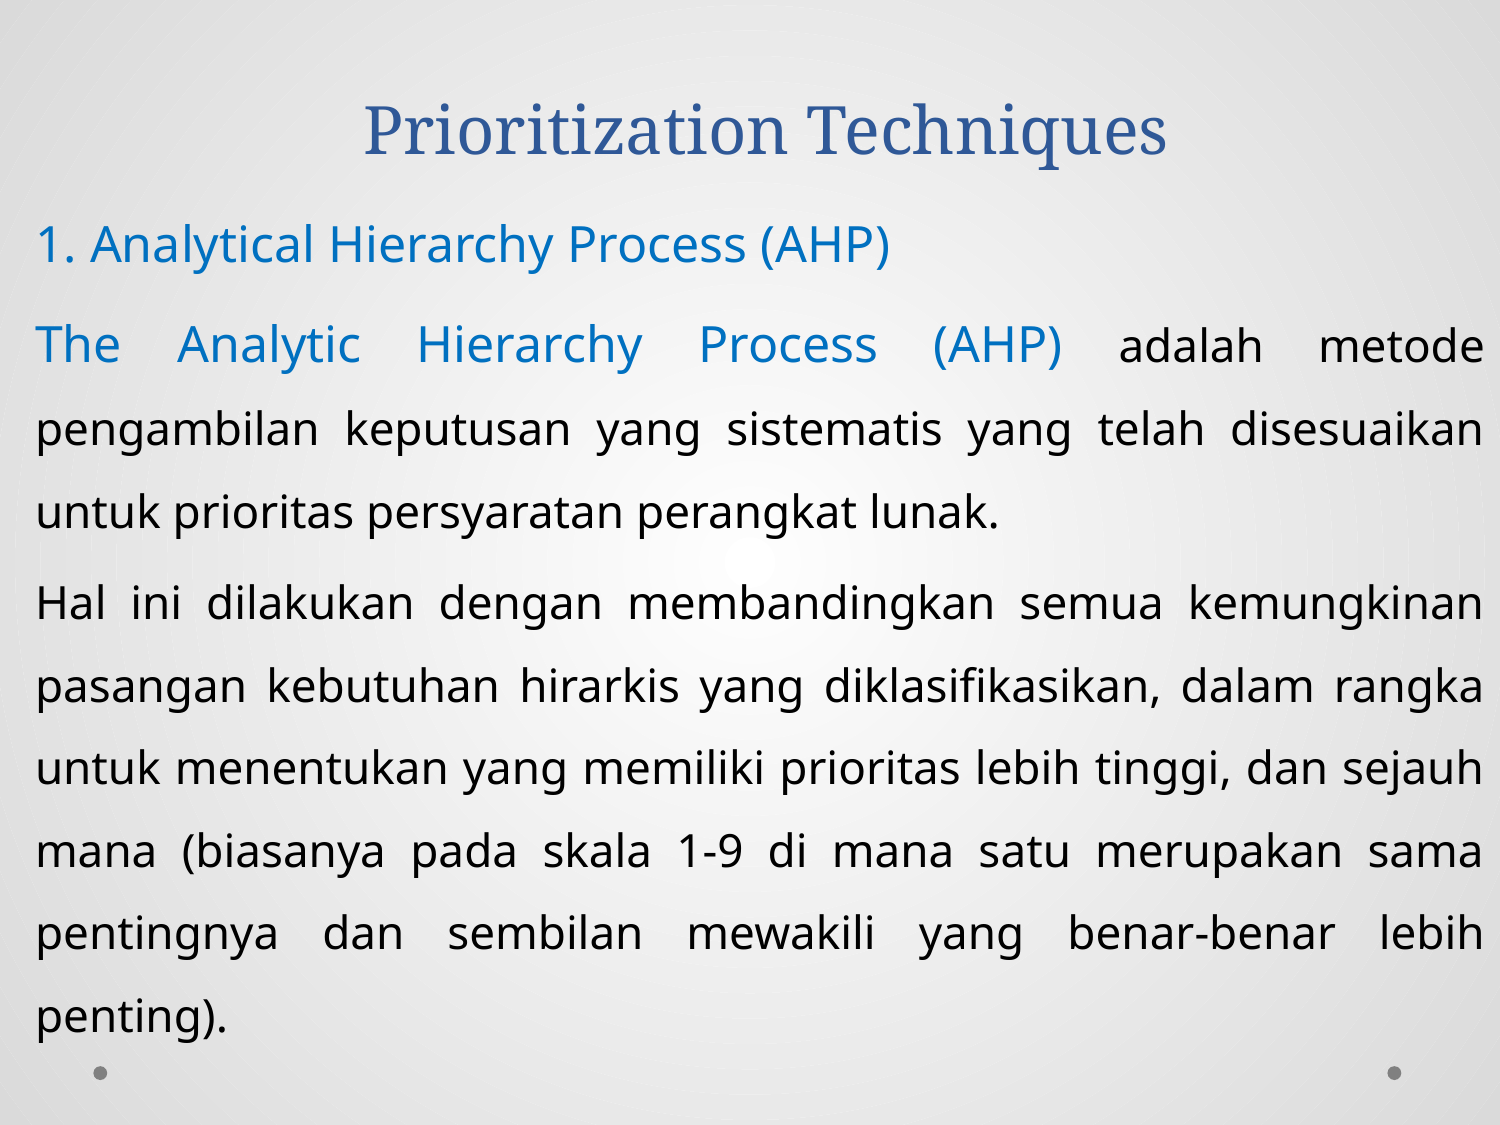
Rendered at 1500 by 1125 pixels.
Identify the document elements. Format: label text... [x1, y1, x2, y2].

list 1. Analytical Hierarchy Process (AHP) The Analytic Hierarchy Process (AHP) adalah metode pengambilan keputusan yang sistematis yang telah disesuaikan untuk prioritas persyaratan perangkat lunak. Hal ini dilakukan dengan membandingkan semua kemungkinan pasangan kebutuhan hirarkis yang diklasifikasikan, dalam rangka untuk menentukan yang memiliki prioritas lebih tinggi, dan sejauh mana (biasanya pada skala 1-9 di mana satu merupakan sama pentingnya dan sembilan mewakili yang benar-benar lebih penting). [12, 174, 1500, 1025]
title Prioritization Techniques [50, 50, 1475, 174]
